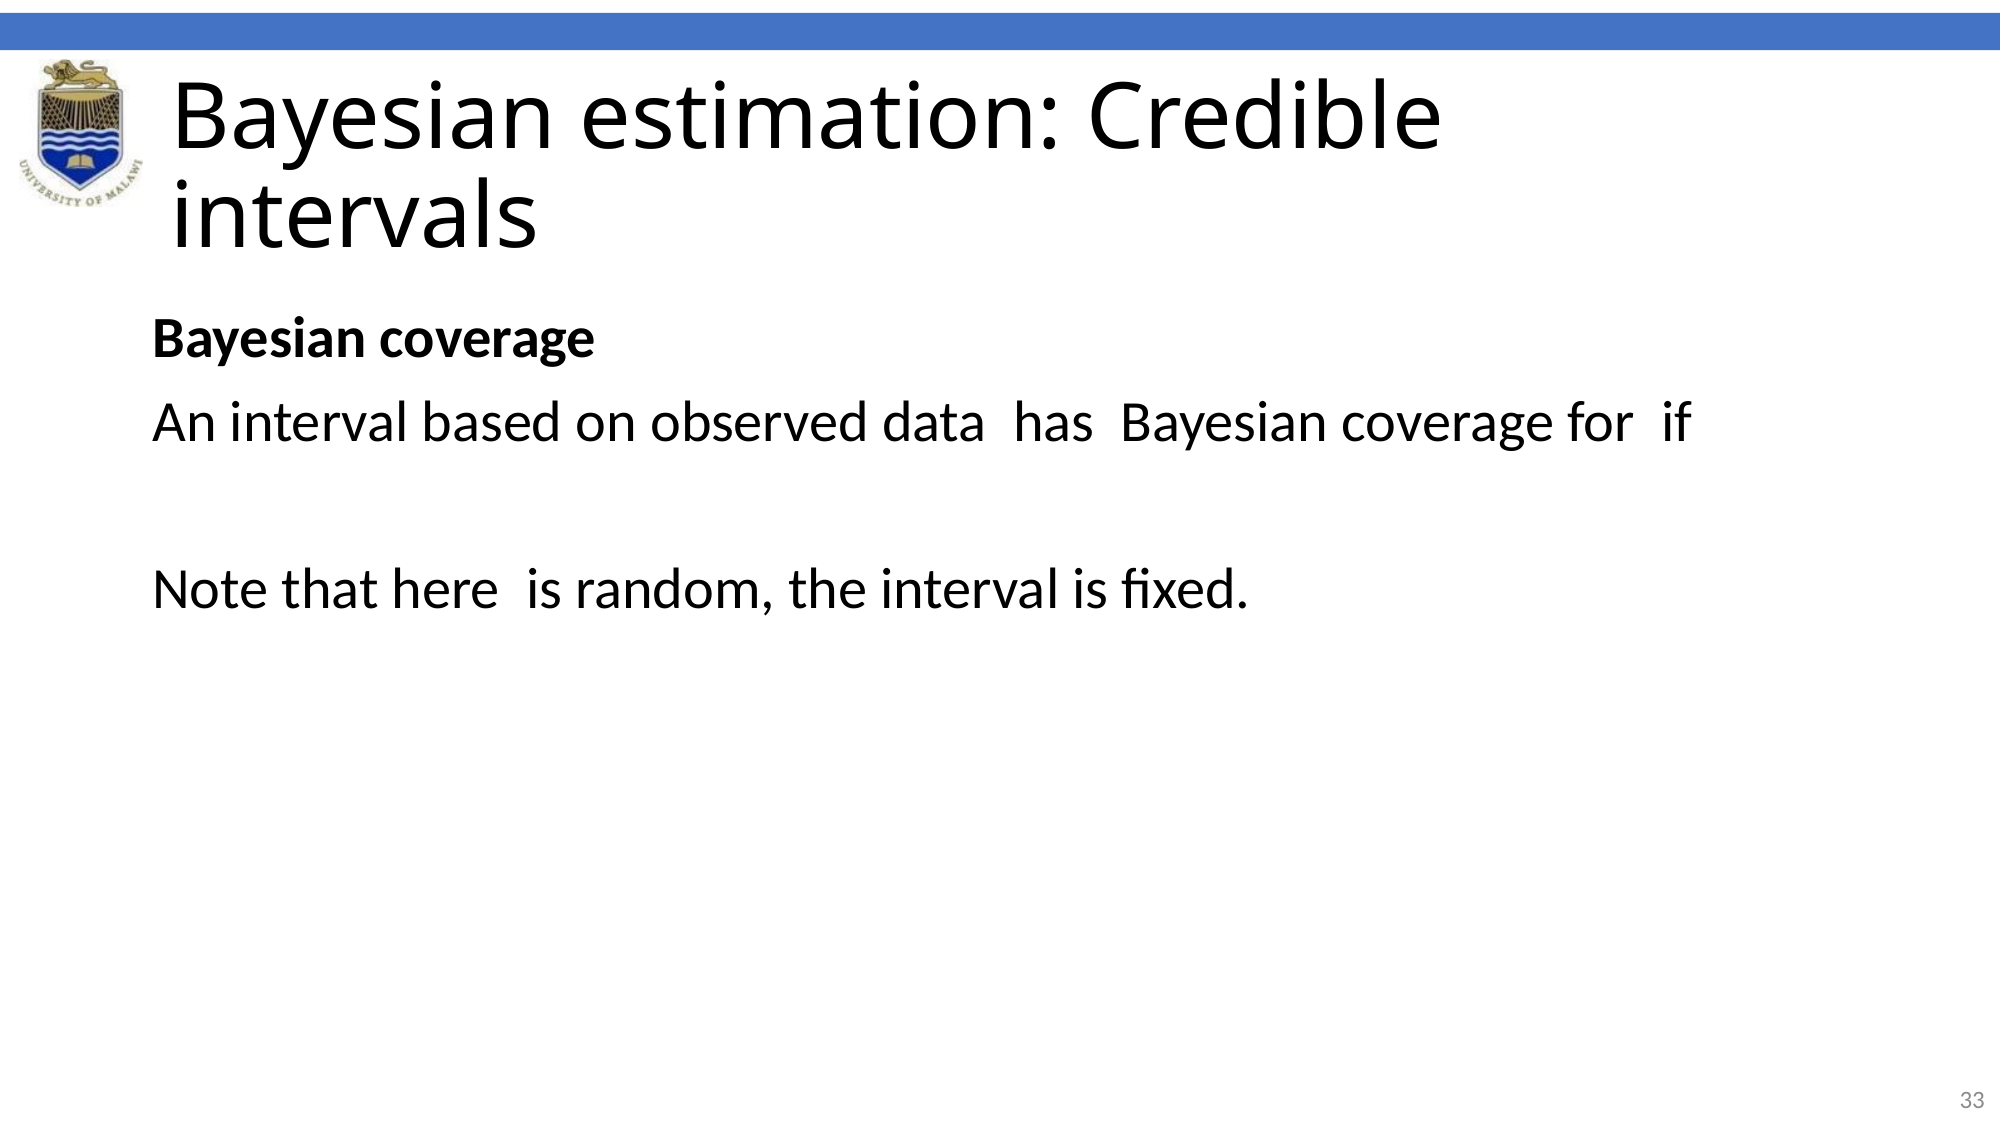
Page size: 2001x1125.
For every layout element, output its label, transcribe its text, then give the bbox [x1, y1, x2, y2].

slide_number ‹#› [1550, 1073, 2000, 1125]
title Bayesian estimation: Credible intervals [155, 59, 1851, 278]
picture [19, 59, 143, 207]
